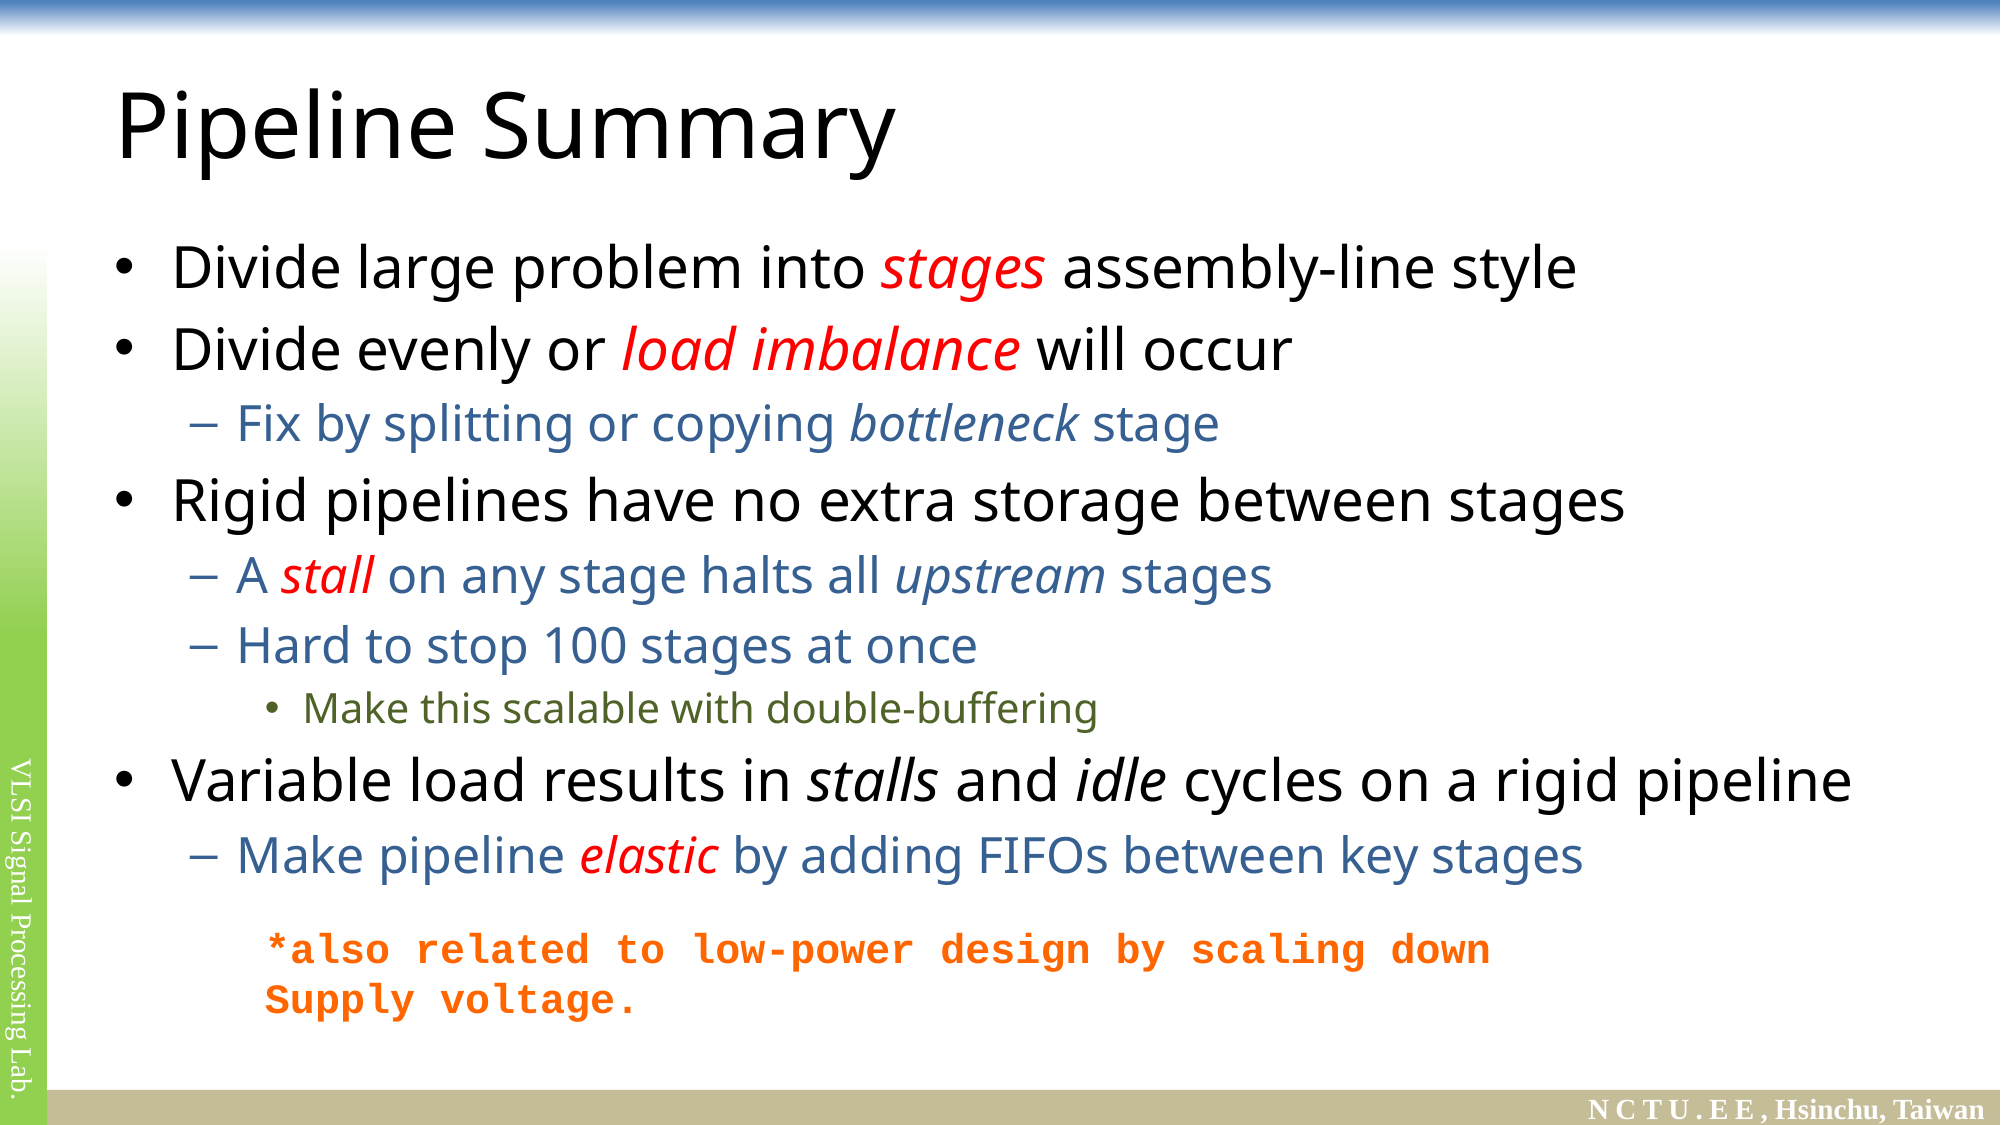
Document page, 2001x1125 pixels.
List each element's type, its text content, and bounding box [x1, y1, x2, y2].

title Pipeline Summary [99, 44, 1901, 200]
text_box *also related to low-power design by scaling down Supply voltage. [250, 914, 1531, 1030]
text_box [0, 472, 47, 476]
list Divide large problem into stages assembly-line style Divide evenly or load imbalance will occur Fix by splitting or copying bottleneck stage Rigid pipelines have no extra storage between stages A stall on any stage halts all upstream stages Hard to stop 100 stages at once Make this scalable with double-buffering Variable load results in stalls and idle cycles on a rigid pipeline Make pipeline elastic by adding FIFOs between key stages [99, 222, 1901, 1044]
